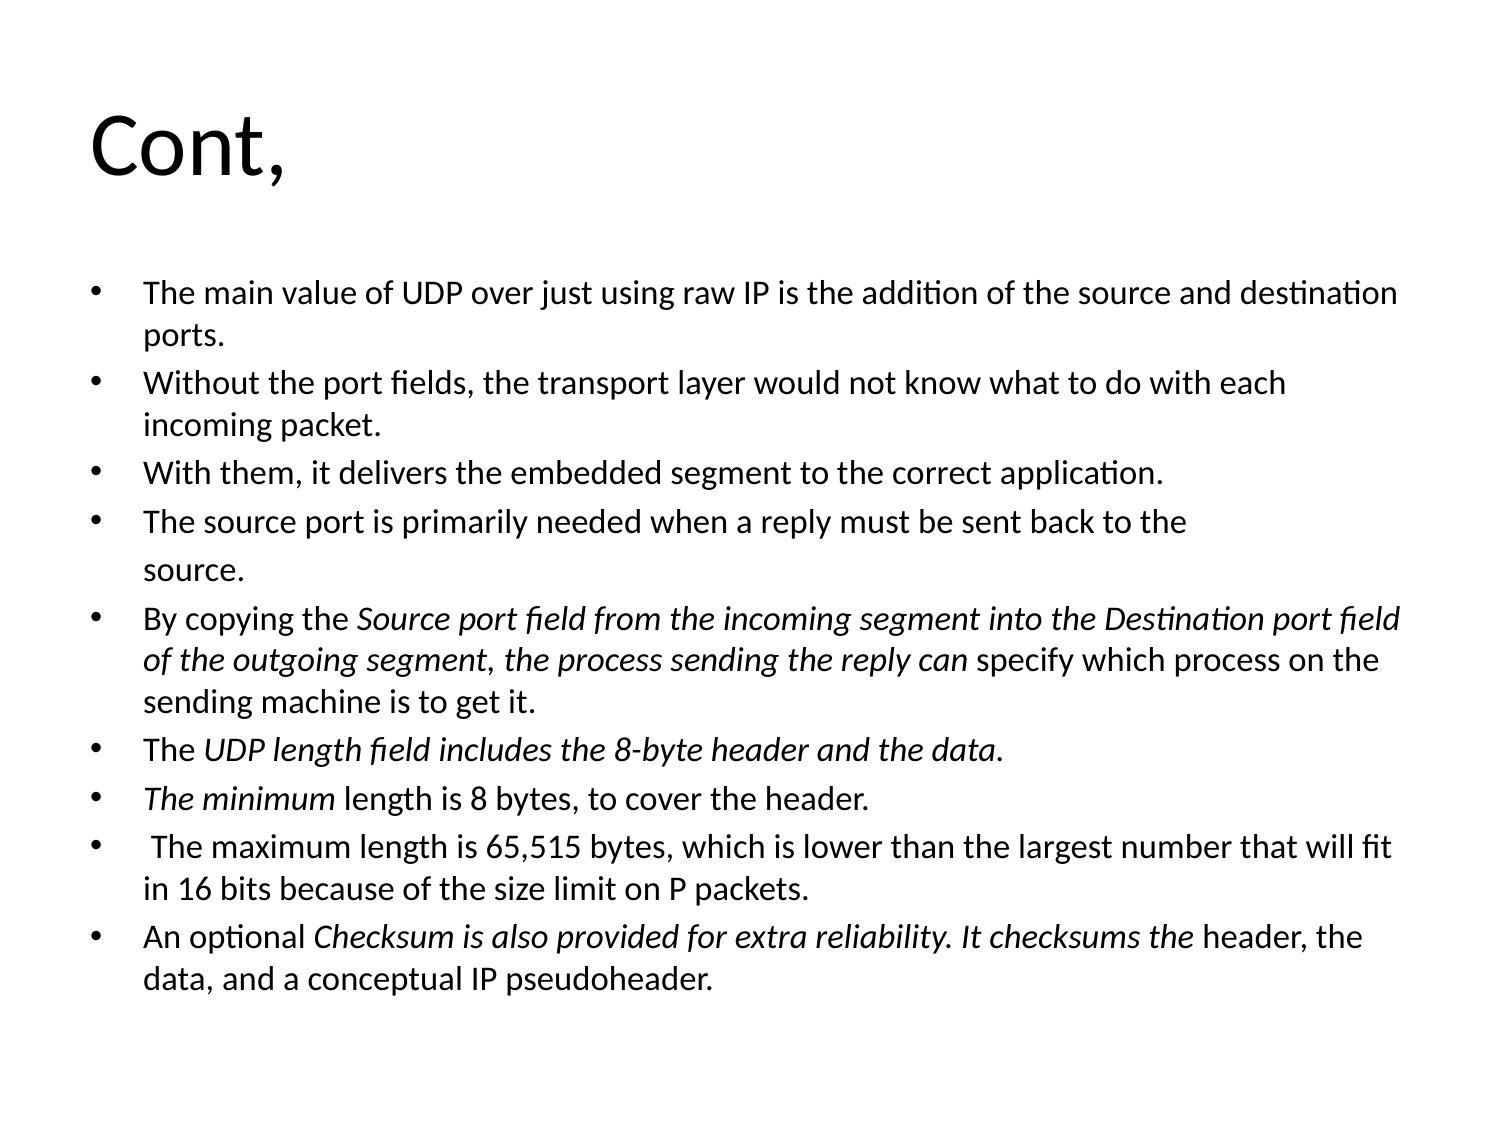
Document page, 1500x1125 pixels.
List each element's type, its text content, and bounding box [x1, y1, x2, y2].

title Cont, [75, 45, 1425, 233]
list The main value of UDP over just using raw IP is the addition of the source and destination ports. Without the port fields, the transport layer would not know what to do with each incoming packet. With them, it delivers the embedded segment to the correct application. The source port is primarily needed when a reply must be sent back to the source. By copying the Source port field from the incoming segment into the Destination port field of the outgoing segment, the process sending the reply can specify which process on the sending machine is to get it. The UDP length field includes the 8-byte header and the data. The minimum length is 8 bytes, to cover the header. The maximum length is 65,515 bytes, which is lower than the largest number that will fit in 16 bits because of the size limit on P packets. An optional Checksum is also provided for extra reliability. It checksums the header, the data, and a conceptual IP pseudoheader. [75, 262, 1425, 1005]
